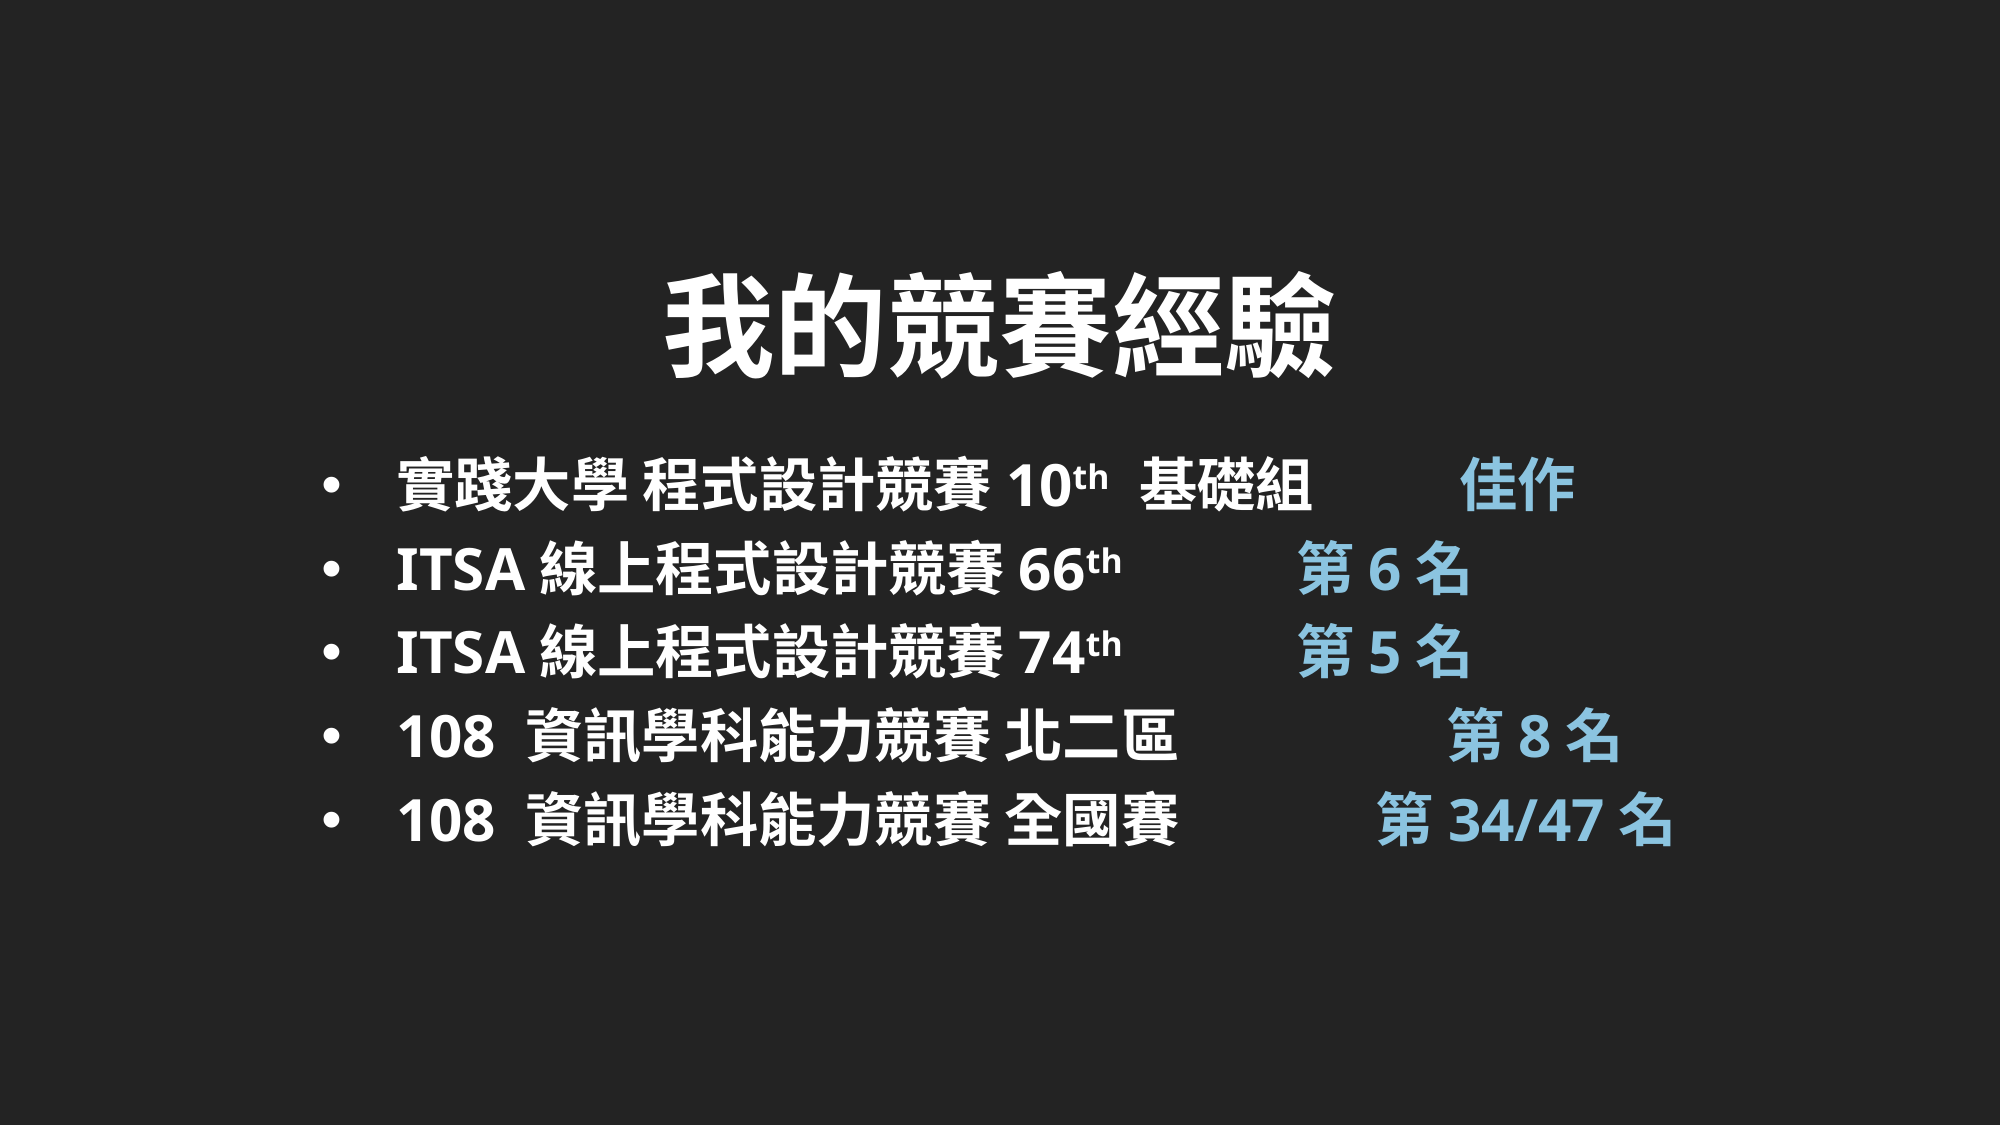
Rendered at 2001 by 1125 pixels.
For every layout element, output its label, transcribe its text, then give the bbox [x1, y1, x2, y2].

text_box 我的競賽經驗 實踐大學 程式設計競賽10th 基礎組 佳作 ITSA線上程式設計競賽66th 第6名 ITSA線上程式設計競賽74th 第5名 108 資訊學科能力競賽 北二區 第8名 108 資訊學科能力競賽 全國賽 第34/47名 [306, 252, 1694, 873]
